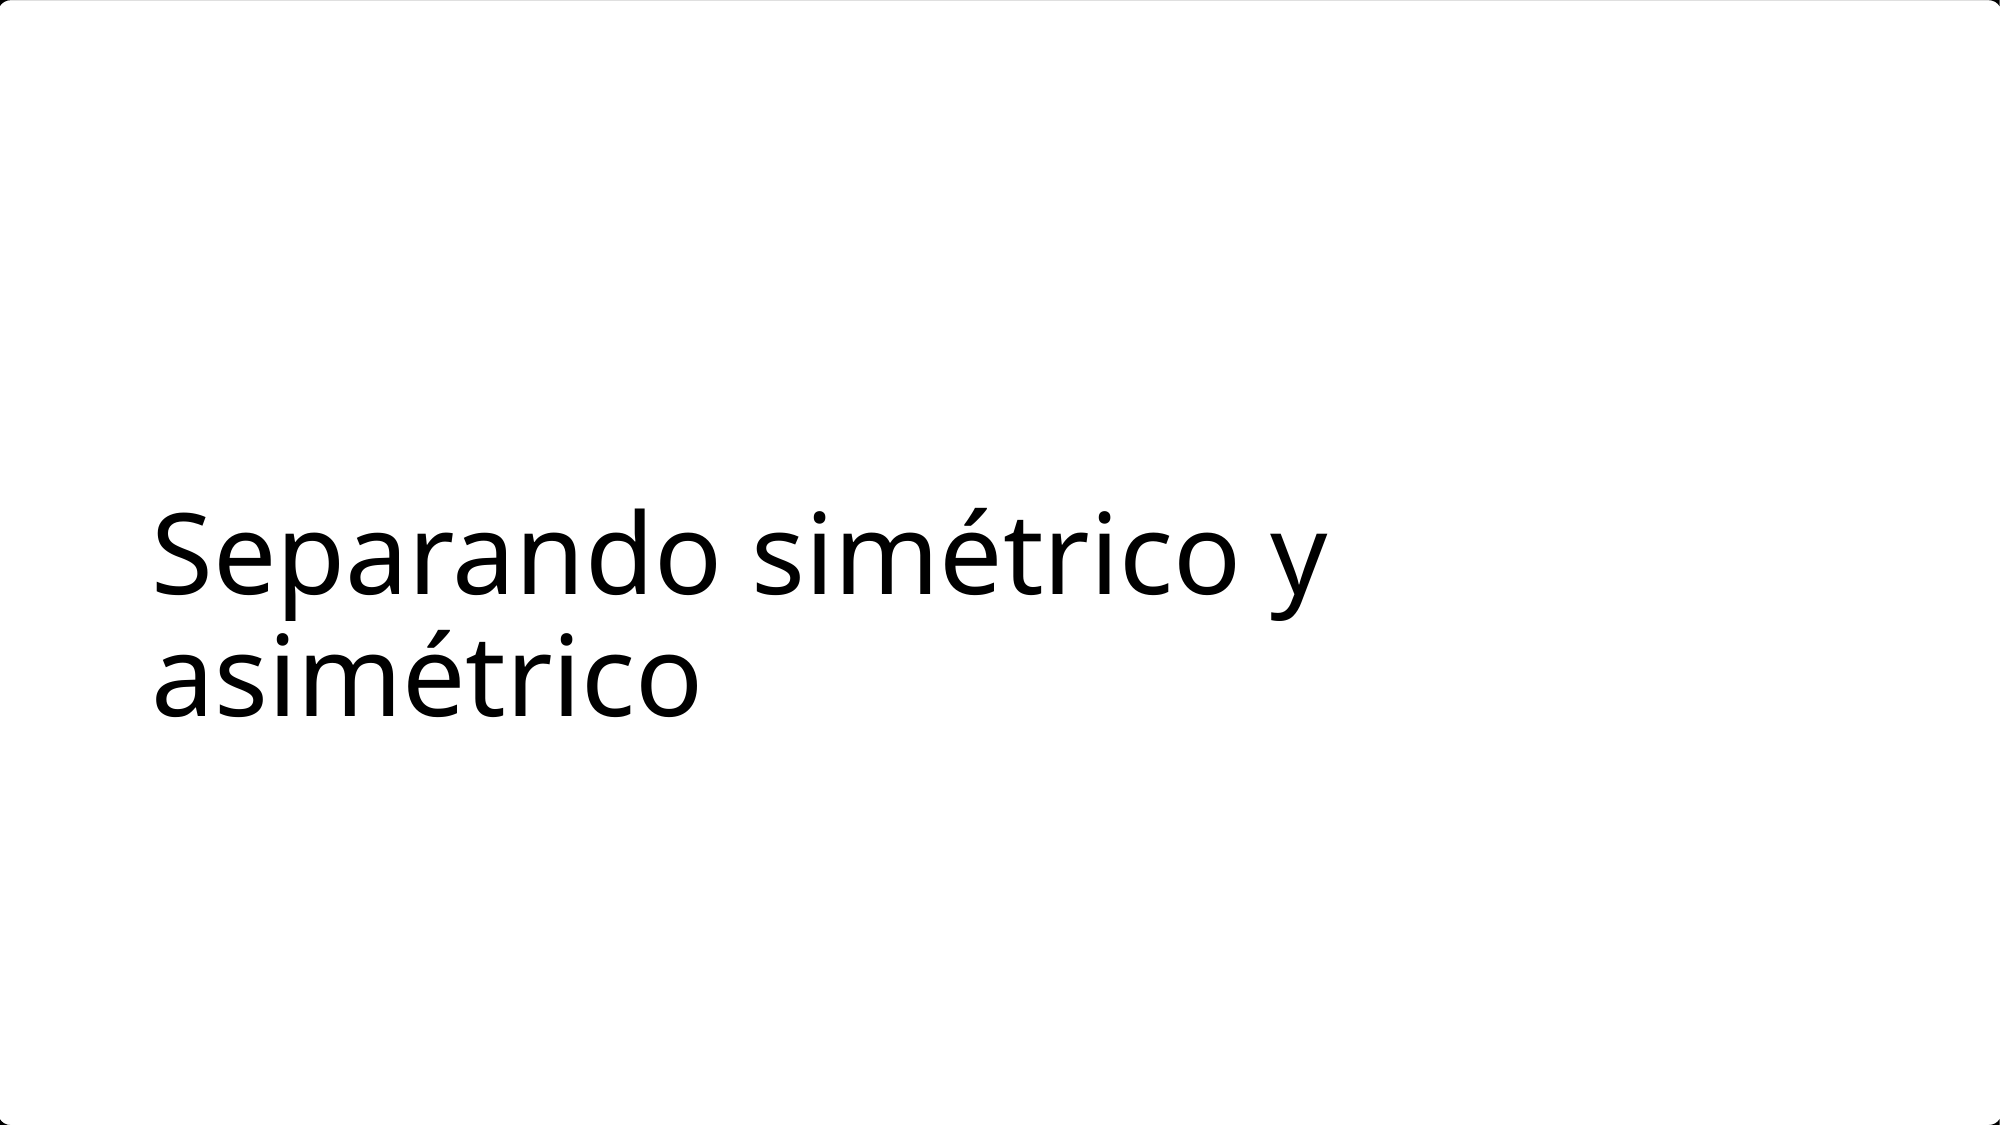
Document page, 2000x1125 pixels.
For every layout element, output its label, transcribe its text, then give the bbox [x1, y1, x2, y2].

title Separando simétrico y asimétrico [136, 280, 1862, 749]
